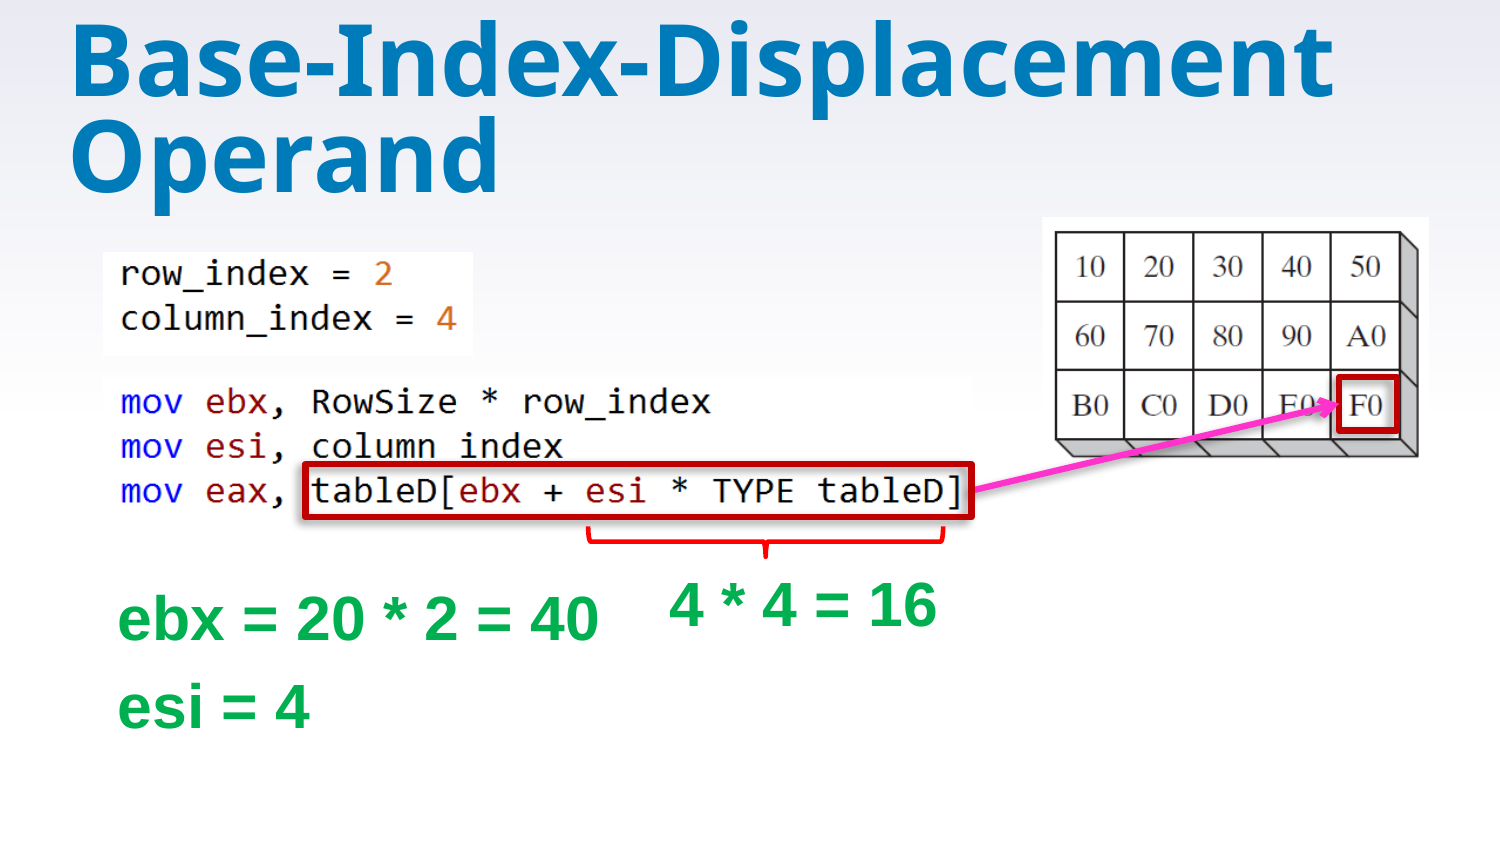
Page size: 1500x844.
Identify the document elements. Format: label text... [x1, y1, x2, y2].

text_box 4 * 4 = 16 [654, 556, 1118, 647]
text_box [587, 534, 944, 558]
picture [102, 376, 972, 527]
text_box ebx = 20 * 2 = 40 [103, 570, 699, 661]
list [102, 252, 473, 357]
picture [1042, 217, 1430, 466]
title Base-Index-Displacement Operand [67, 20, 1412, 198]
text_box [971, 403, 1340, 491]
text_box esi = 4 [103, 658, 566, 749]
